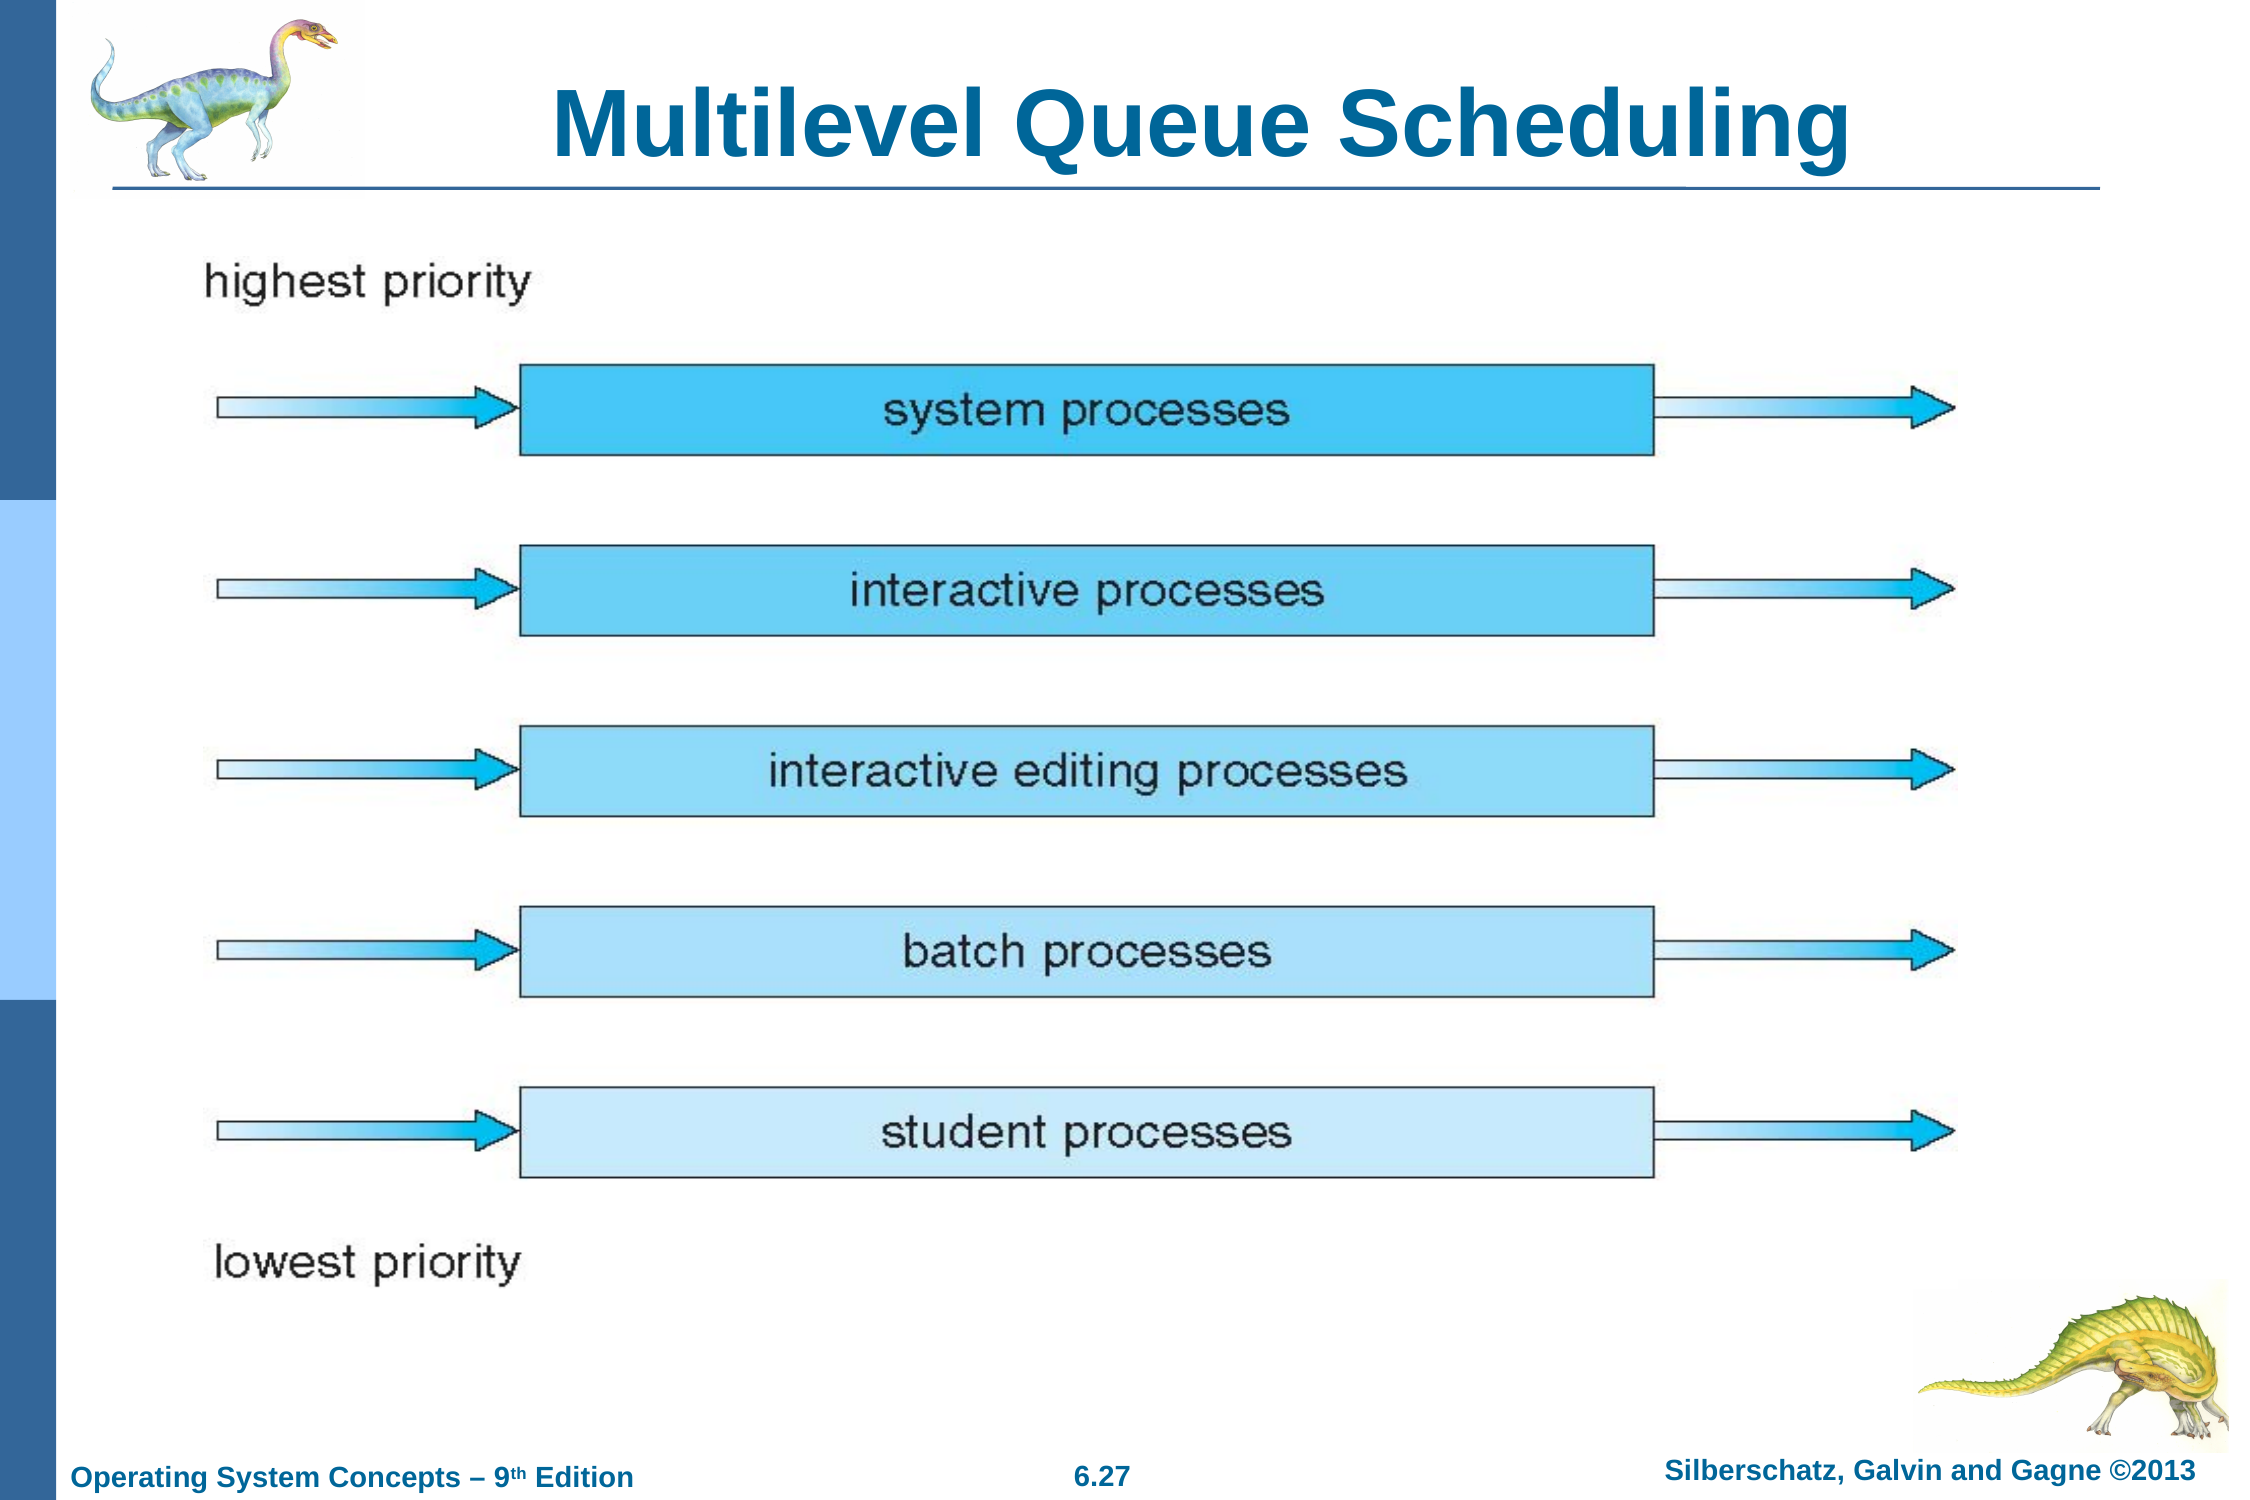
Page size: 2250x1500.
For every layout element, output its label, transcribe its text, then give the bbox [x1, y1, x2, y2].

picture [70, 0, 365, 199]
picture [203, 256, 2229, 1453]
title Multilevel Queue Scheduling [268, 60, 2138, 187]
